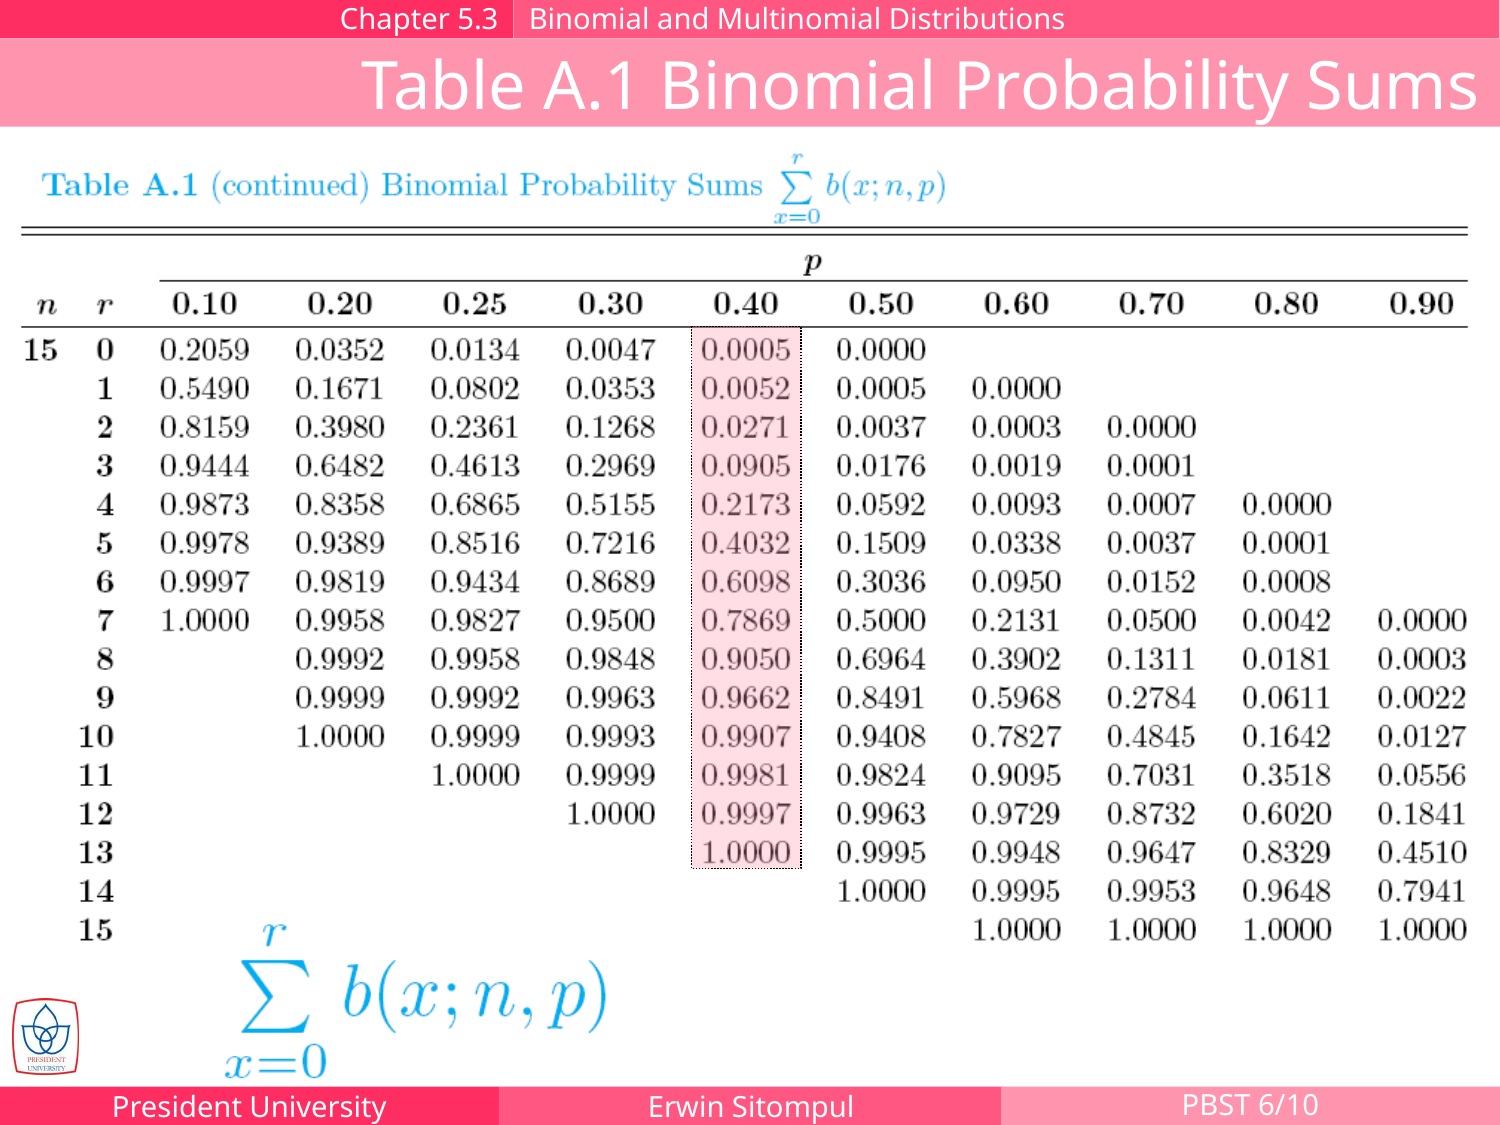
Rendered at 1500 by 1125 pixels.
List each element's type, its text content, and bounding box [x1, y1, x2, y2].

text_box Table A.1 Binomial Probability Sums [0, 45, 1496, 120]
picture [14, 147, 1480, 1081]
picture [12, 998, 79, 1075]
text_box Binomial and Multinomial Distributions [514, 2, 1500, 41]
text_box Chapter 5.3 [0, 2, 514, 41]
